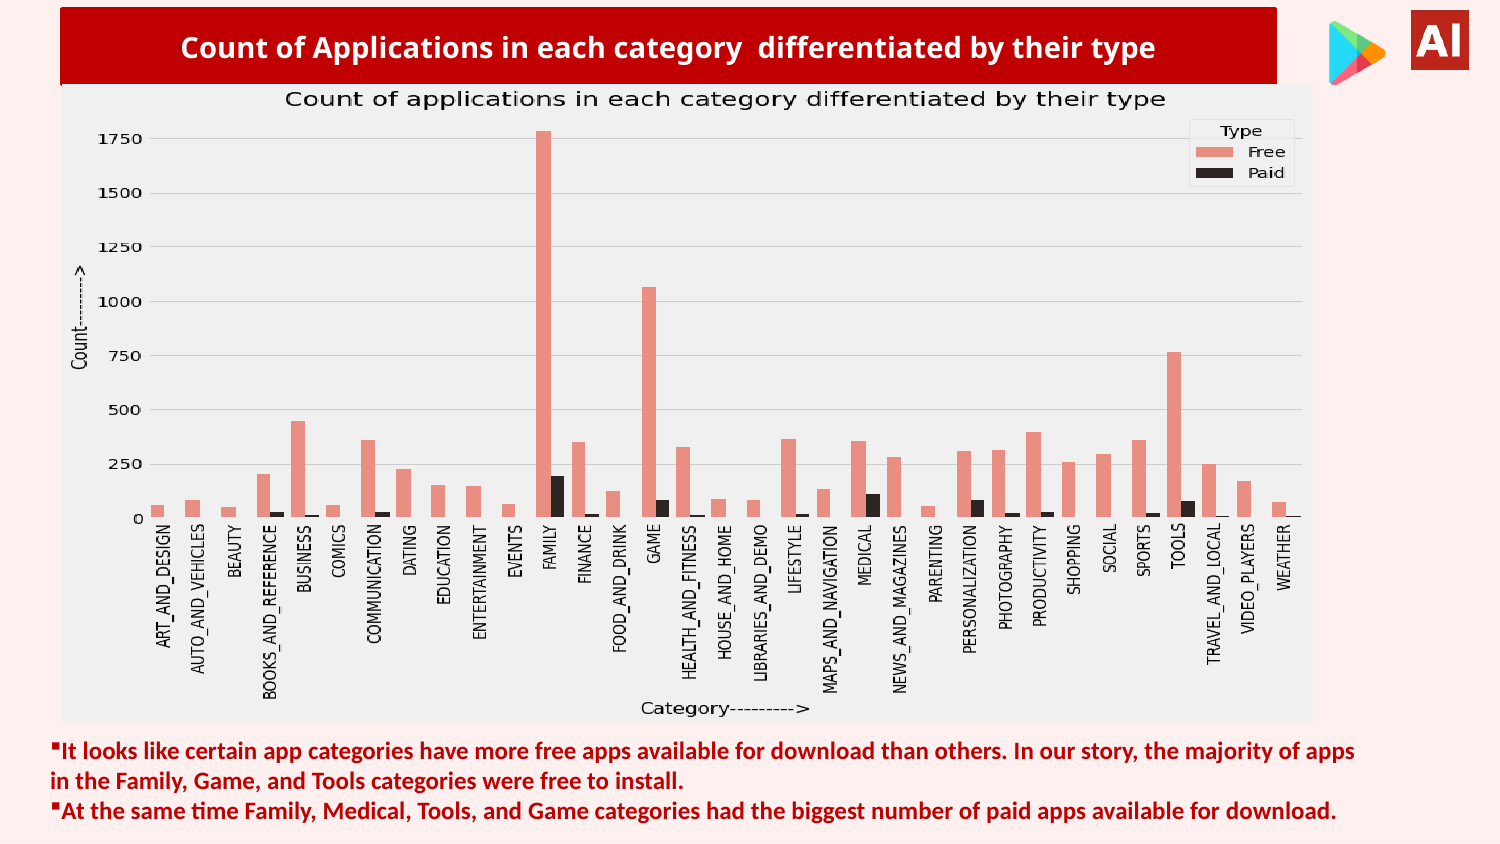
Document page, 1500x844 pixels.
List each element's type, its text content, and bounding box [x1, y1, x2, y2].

list It looks like certain app categories have more free apps available for download than others. In our story, the majority of apps in the Family, Game, and Tools categories were free to install. At the same time Family, Medical, Tools, and Game categories had the biggest number of paid apps available for download. [50, 734, 1375, 844]
picture [62, 84, 1313, 723]
title Count of Applications in each category differentiated by their type [60, 7, 1277, 84]
picture [1411, 10, 1469, 70]
picture [1324, 21, 1390, 85]
